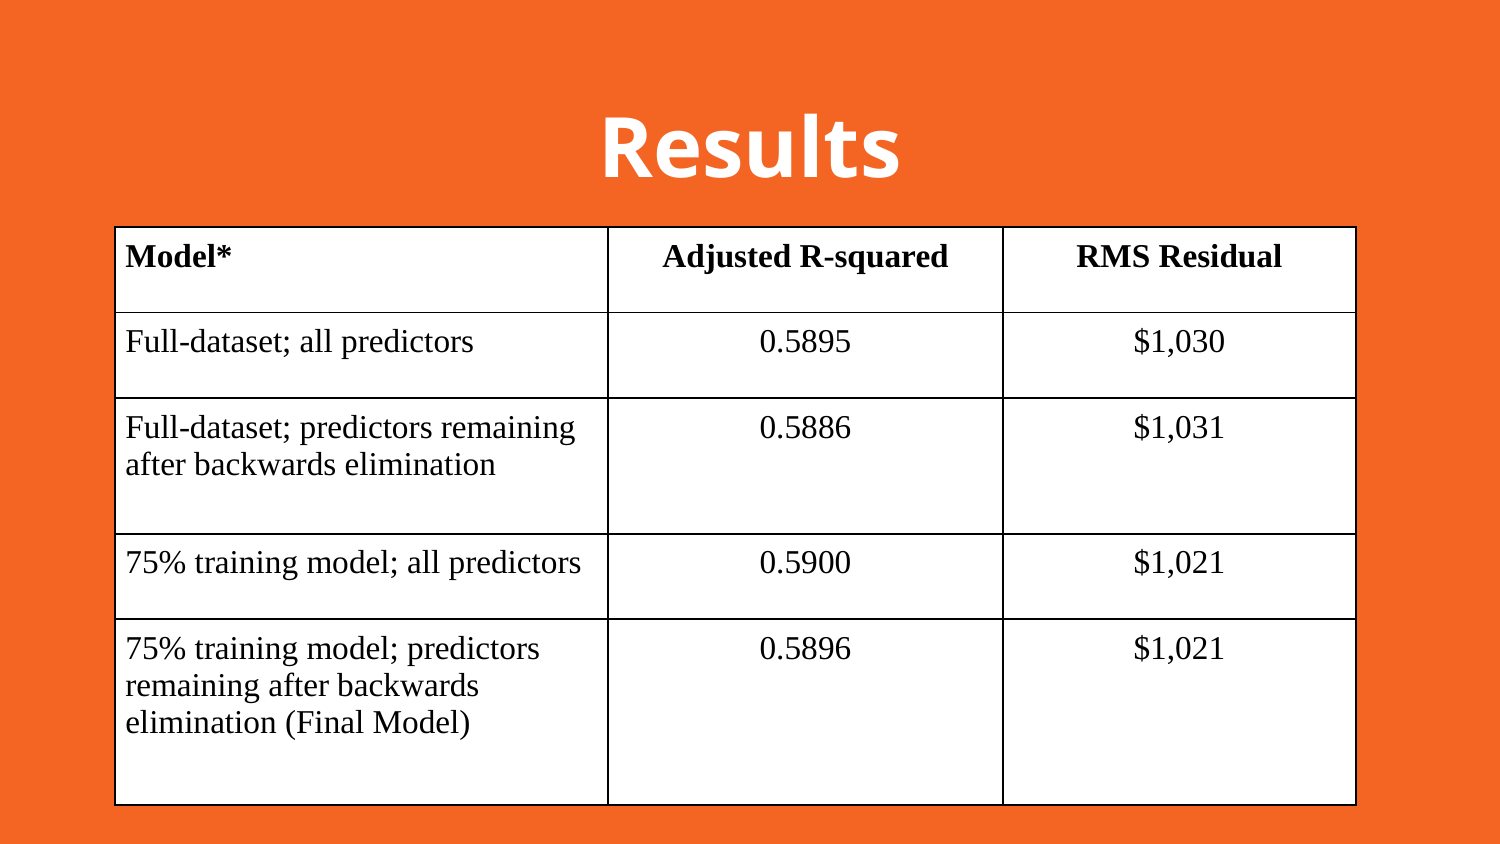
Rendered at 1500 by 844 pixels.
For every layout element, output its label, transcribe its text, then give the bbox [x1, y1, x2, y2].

table_cell Full-dataset; predictors remaining after backwards elimination [116, 399, 607, 533]
table_header Model* [116, 228, 607, 312]
table_cell $1,030 [1004, 313, 1355, 397]
title Results [323, 79, 1177, 206]
table_cell $1,021 [1004, 620, 1355, 804]
table_cell 0.5895 [609, 313, 1002, 397]
table_cell 0.5900 [609, 535, 1002, 618]
table_header Adjusted R-squared [609, 228, 1002, 312]
table_cell 75% training model; predictors remaining after backwards elimination (Final Model) [116, 620, 607, 804]
table_cell 0.5886 [609, 399, 1002, 533]
table_cell Full-dataset; all predictors [116, 313, 607, 397]
table_cell 0.5896 [609, 620, 1002, 804]
table_cell $1,031 [1004, 399, 1355, 533]
table_header RMS Residual [1004, 228, 1355, 312]
table_cell 75% training model; all predictors [116, 535, 607, 618]
table_cell $1,021 [1004, 535, 1355, 618]
